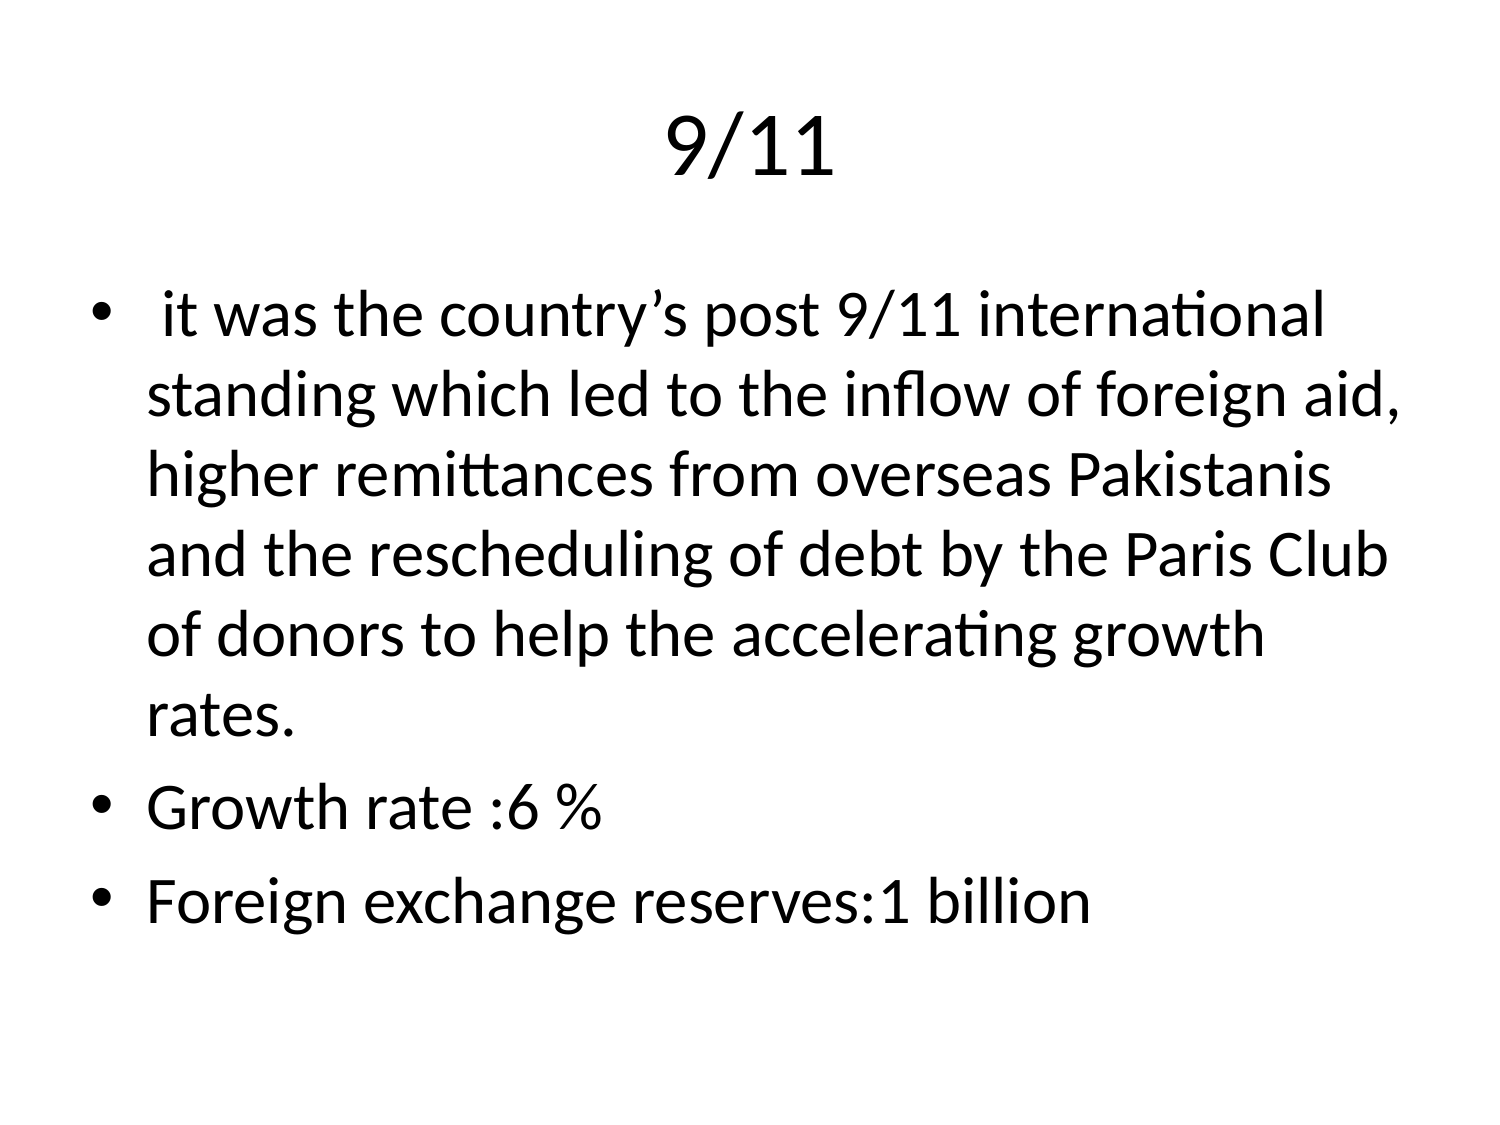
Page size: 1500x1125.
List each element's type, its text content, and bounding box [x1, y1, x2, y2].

list it was the country’s post 9/11 international standing which led to the inflow of foreign aid, higher remittances from overseas Pakistanis and the rescheduling of debt by the Paris Club of donors to help the accelerating growth rates. Growth rate :6 % Foreign exchange reserves:1 billion [75, 262, 1425, 1005]
title 9/11 [75, 45, 1425, 233]
